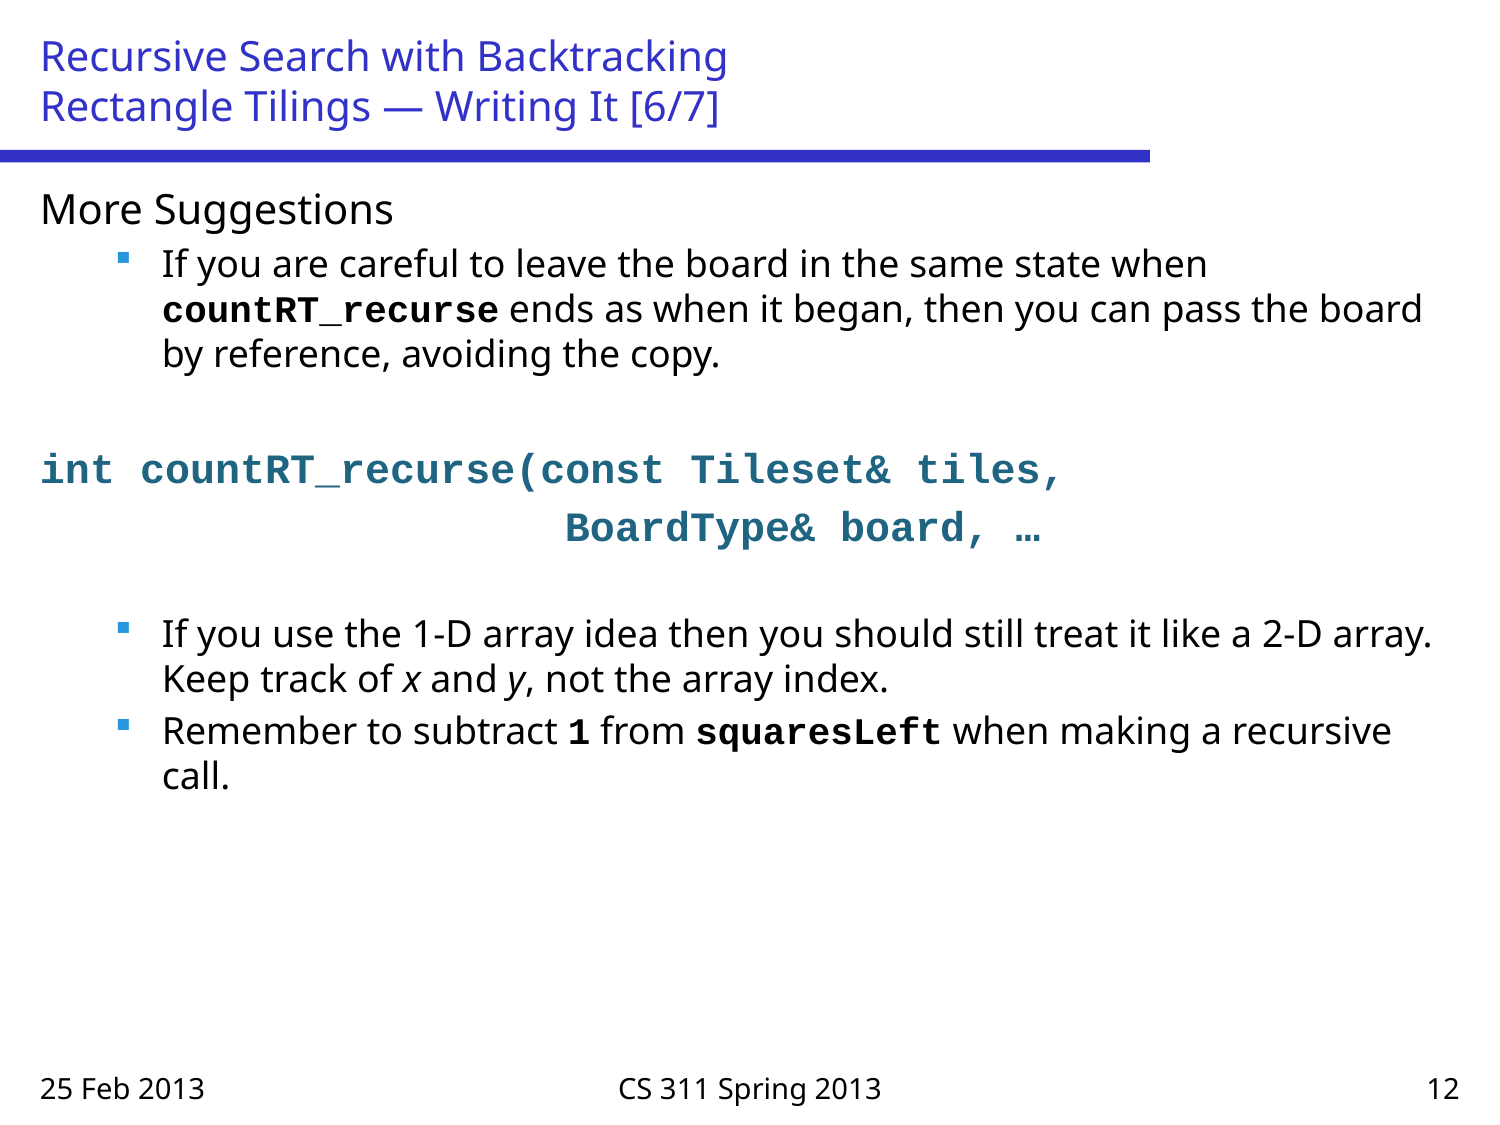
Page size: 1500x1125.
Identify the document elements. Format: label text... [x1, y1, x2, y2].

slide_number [24, 1062, 375, 1113]
list More Suggestions If you are careful to leave the board in the same state when countRT_recurse ends as when it began, then you can pass the board by reference, avoiding the copy. int countRT_recurse(const Tileset& tiles, BoardType& board, … If you use the 1-D array idea then you should still treat it like a 2-D array. Keep track of x and y, not the array index. Remember to subtract 1 from squaresLeft when making a recursive call. [24, 174, 1475, 1050]
footer CS 311 Spring 2013 [387, 1062, 1113, 1113]
title Recursive Search with Backtracking Rectangle Tilings — Writing It [6/7] [24, 24, 1475, 138]
slide_number 12 [1125, 1062, 1475, 1113]
